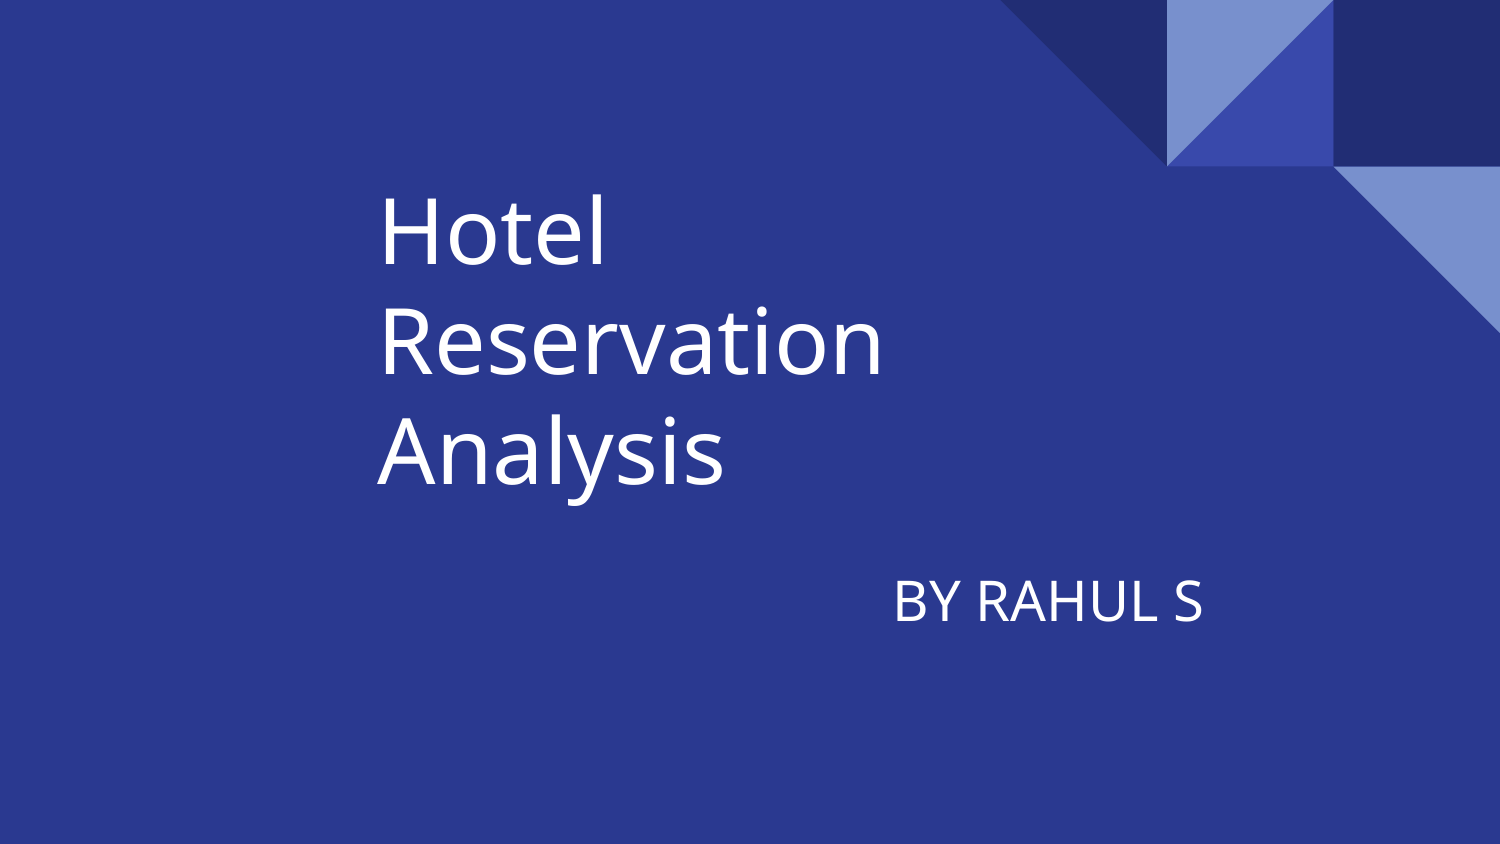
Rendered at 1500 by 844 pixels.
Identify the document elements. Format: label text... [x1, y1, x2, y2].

title Hotel Reservation Analysis [362, 132, 1143, 518]
subtitle BY RAHUL S [877, 550, 1447, 661]
